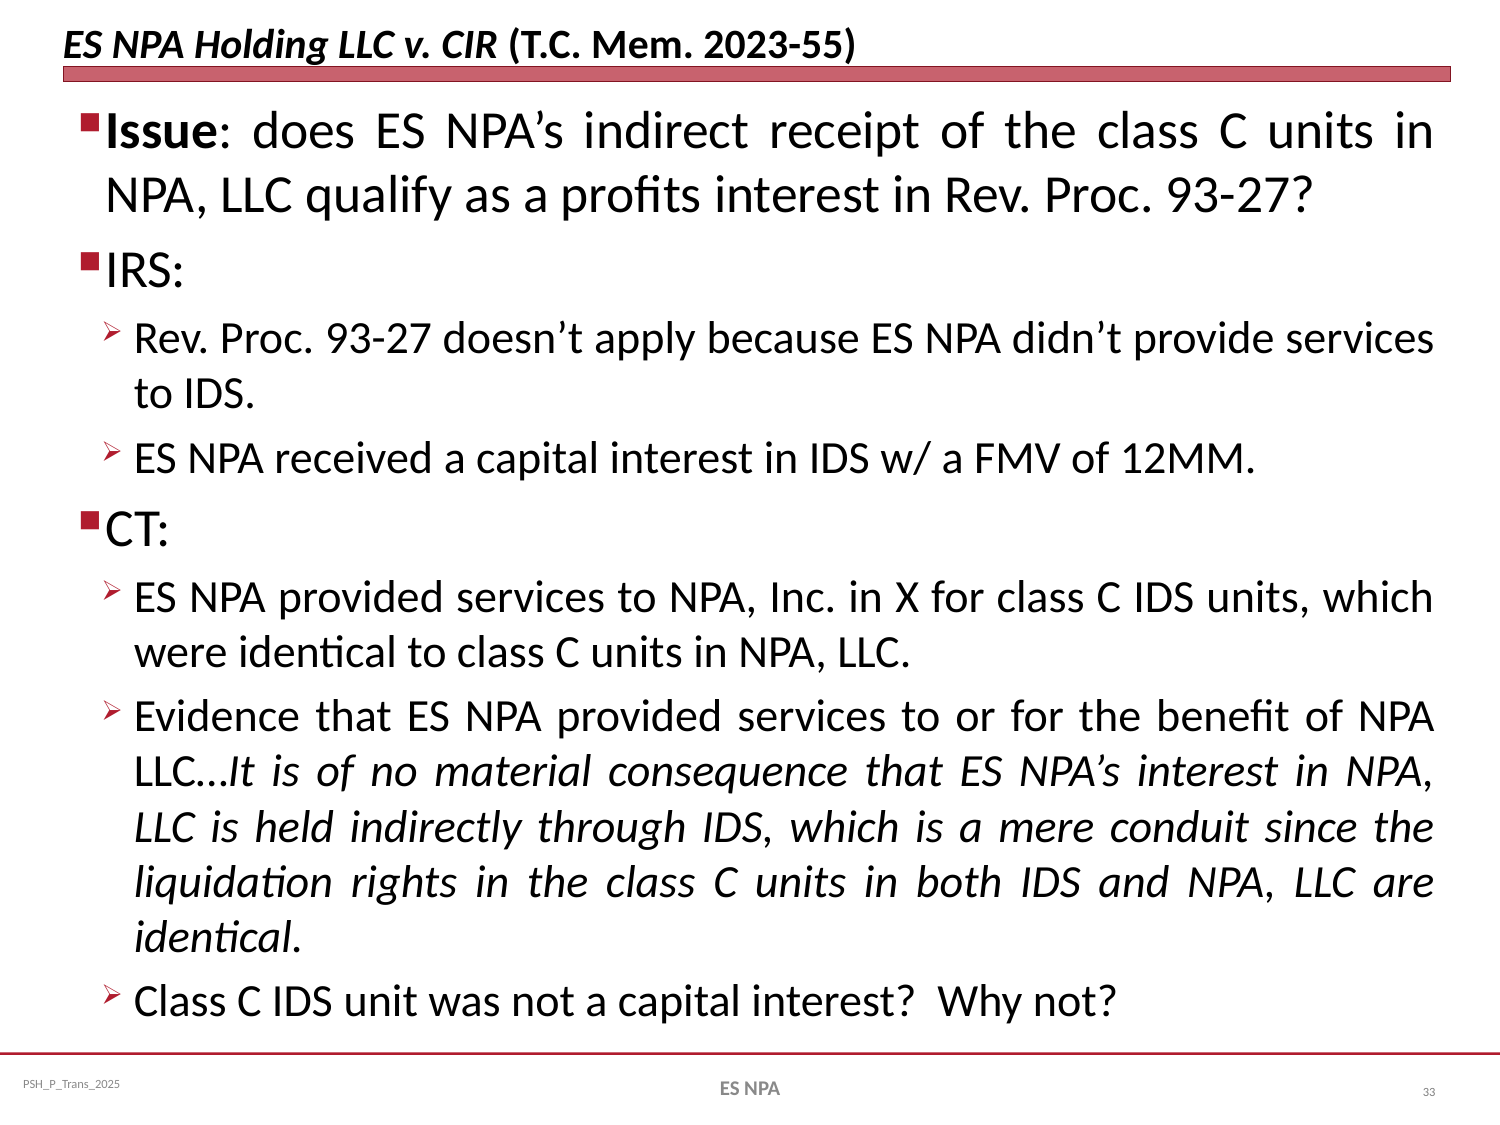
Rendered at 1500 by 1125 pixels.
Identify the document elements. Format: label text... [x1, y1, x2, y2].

list Issue: does ES NPA’s indirect receipt of the class C units in NPA, LLC qualify as a profits interest in Rev. Proc. 93-27? IRS: Rev. Proc. 93-27 doesn’t apply because ES NPA didn’t provide services to IDS. ES NPA received a capital interest in IDS w/ a FMV of 12MM. CT: ES NPA provided services to NPA, Inc. in X for class C IDS units, which were identical to class C units in NPA, LLC. Evidence that ES NPA provided services to or for the benefit of NPA LLC…It is of no material consequence that ES NPA’s interest in NPA, LLC is held indirectly through IDS, which is a mere conduit since the liquidation rights in the class C units in both IDS and NPA, LLC are identical. Class C IDS unit was not a capital interest? Why not? [63, 87, 1451, 1041]
footer ES NPA [512, 1056, 988, 1117]
title ES NPA Holding LLC v. CIR (T.C. Mem. 2023-55) [62, 6, 1451, 67]
slide_number 33 [1375, 1061, 1451, 1122]
